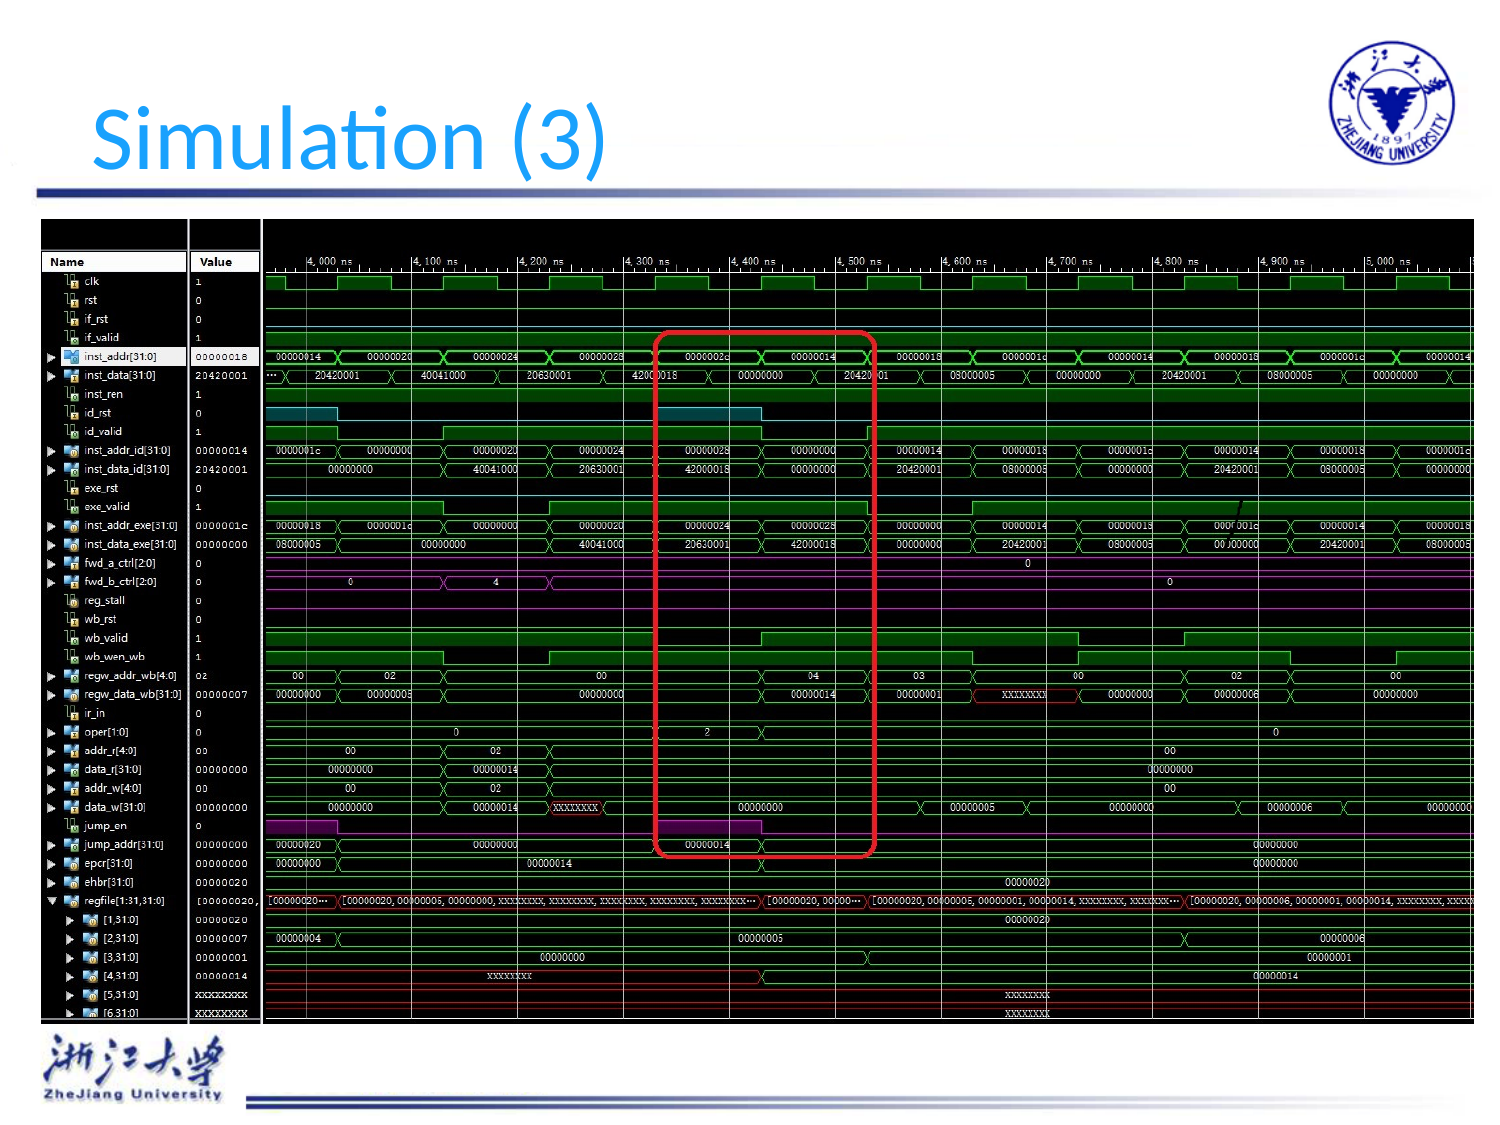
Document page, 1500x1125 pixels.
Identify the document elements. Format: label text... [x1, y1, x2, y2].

picture [0, 0, 1500, 1125]
title Simulation (3) [76, 54, 1226, 212]
